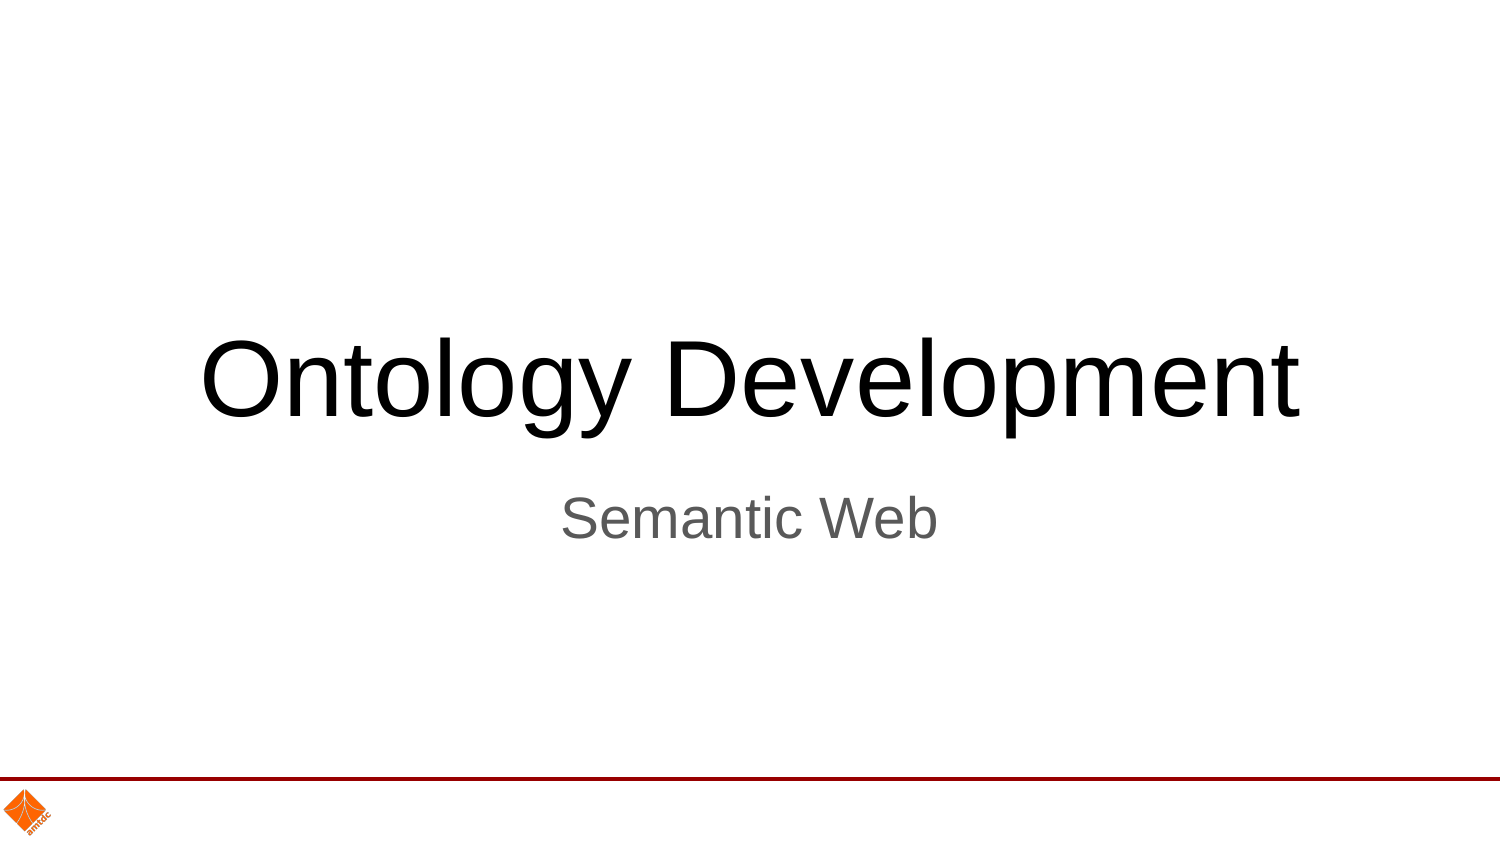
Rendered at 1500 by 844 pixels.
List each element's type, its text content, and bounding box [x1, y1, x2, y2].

subtitle Semantic Web [51, 464, 1449, 565]
title Ontology Development [51, 286, 1449, 459]
picture [1, 786, 53, 838]
